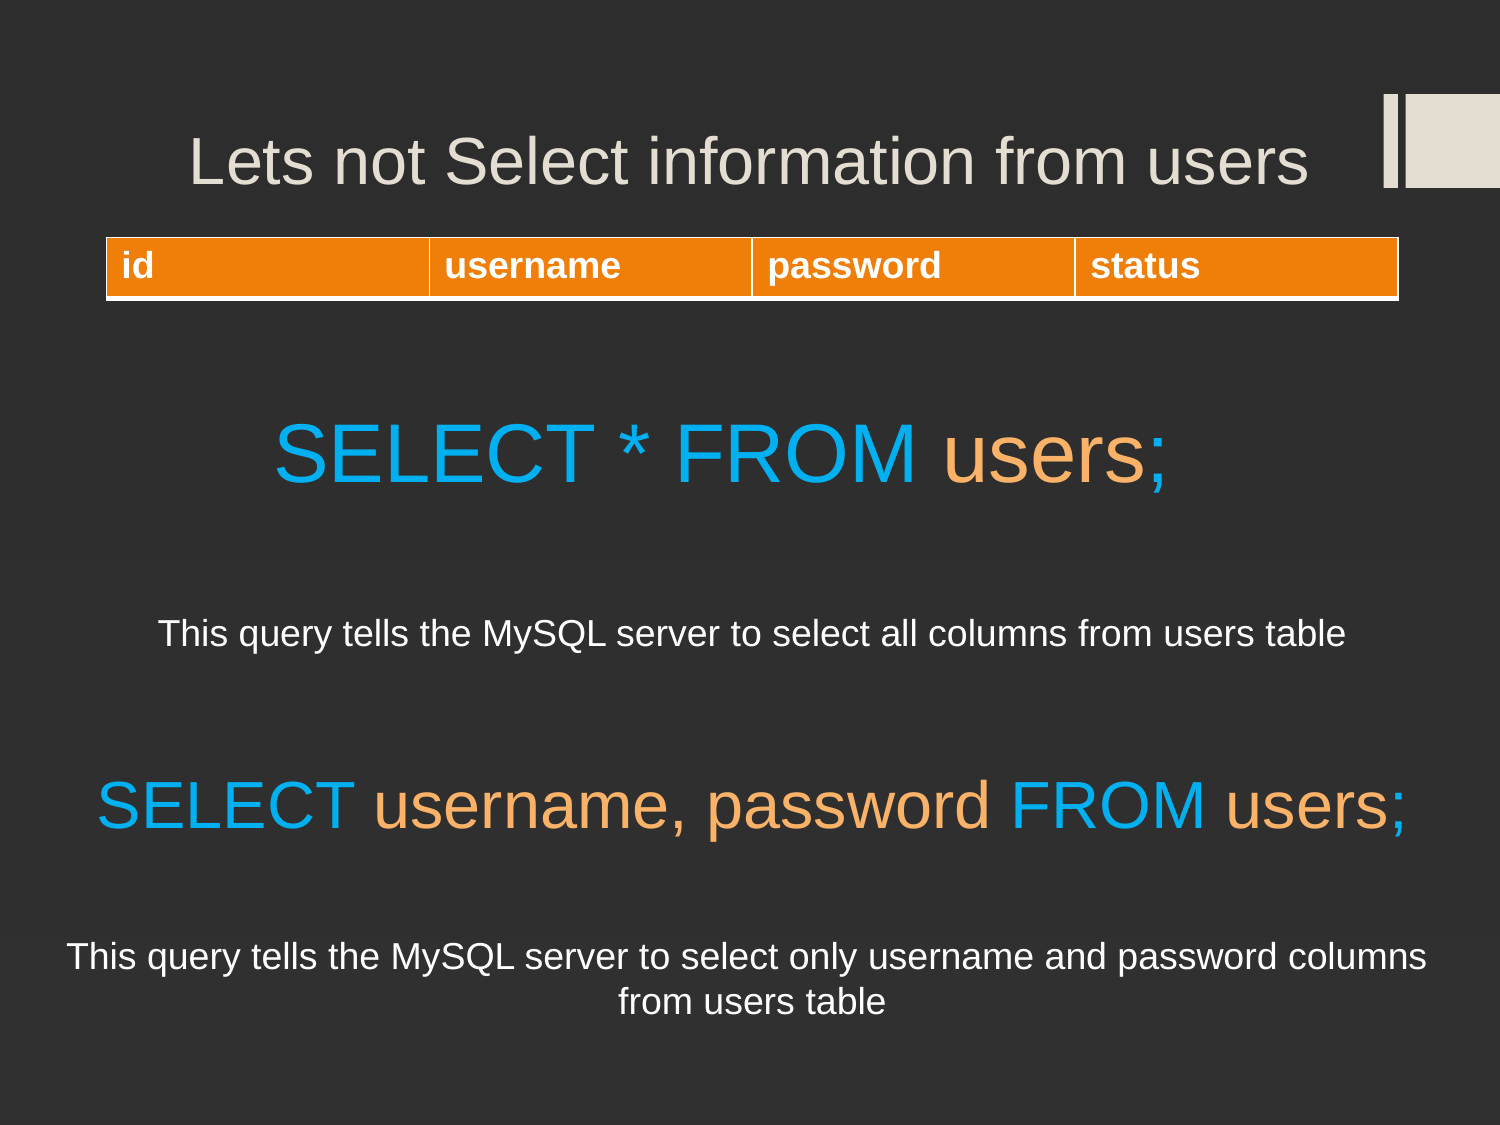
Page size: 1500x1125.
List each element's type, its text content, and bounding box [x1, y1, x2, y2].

table_header status [1076, 238, 1397, 296]
text_box This query tells the MySQL server to select only username and password columns from users table [51, 924, 1454, 1030]
table_header password [753, 238, 1074, 296]
text_box This query tells the MySQL server to select all columns from users table [142, 601, 1362, 662]
text_box SELECT * FROM users; [258, 392, 1185, 507]
table_header id [107, 238, 429, 296]
text_box SELECT username, password FROM users; [82, 754, 1423, 849]
title Lets not Select information from users [150, 87, 1350, 206]
table_header username [430, 238, 751, 296]
